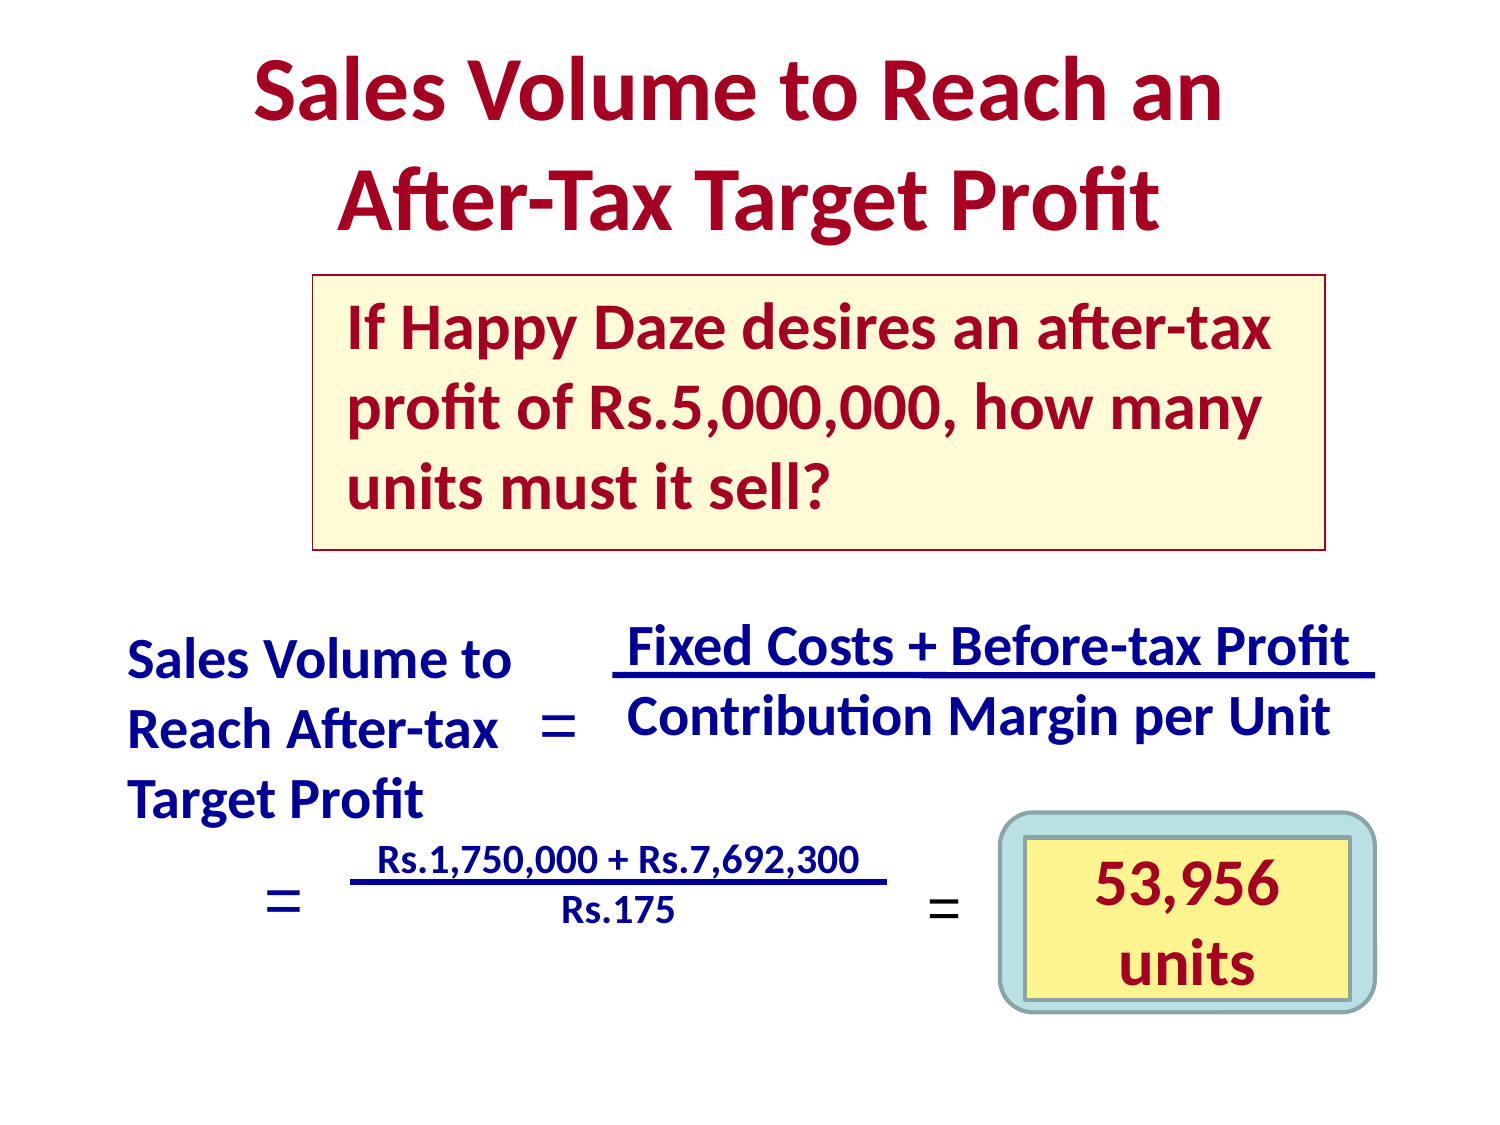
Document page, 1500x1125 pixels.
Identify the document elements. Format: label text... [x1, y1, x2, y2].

title Sales Volume to Reach an After-Tax Target Profit [75, 45, 1425, 233]
text_box = [249, 849, 313, 945]
text_box Rs.1,750,000 + Rs.7,692,300 Rs.175 [350, 883, 888, 940]
text_box 53,956 units [1023, 835, 1352, 1002]
text_box Sales Volume to Reach After-tax Target Profit [112, 612, 550, 838]
text_box Fixed Costs + Before-tax Profit Contribution Margin per Unit [612, 599, 1388, 755]
list If Happy Daze desires an after-tax profit of Rs.5,000,000, how many units must it sell? [312, 275, 1325, 550]
text_box = [525, 674, 588, 770]
text_box [997, 810, 1378, 1015]
text_box Rs.1,750,000 + Rs.7,692,300 Rs.175 [350, 824, 888, 882]
text_box = [912, 862, 975, 948]
